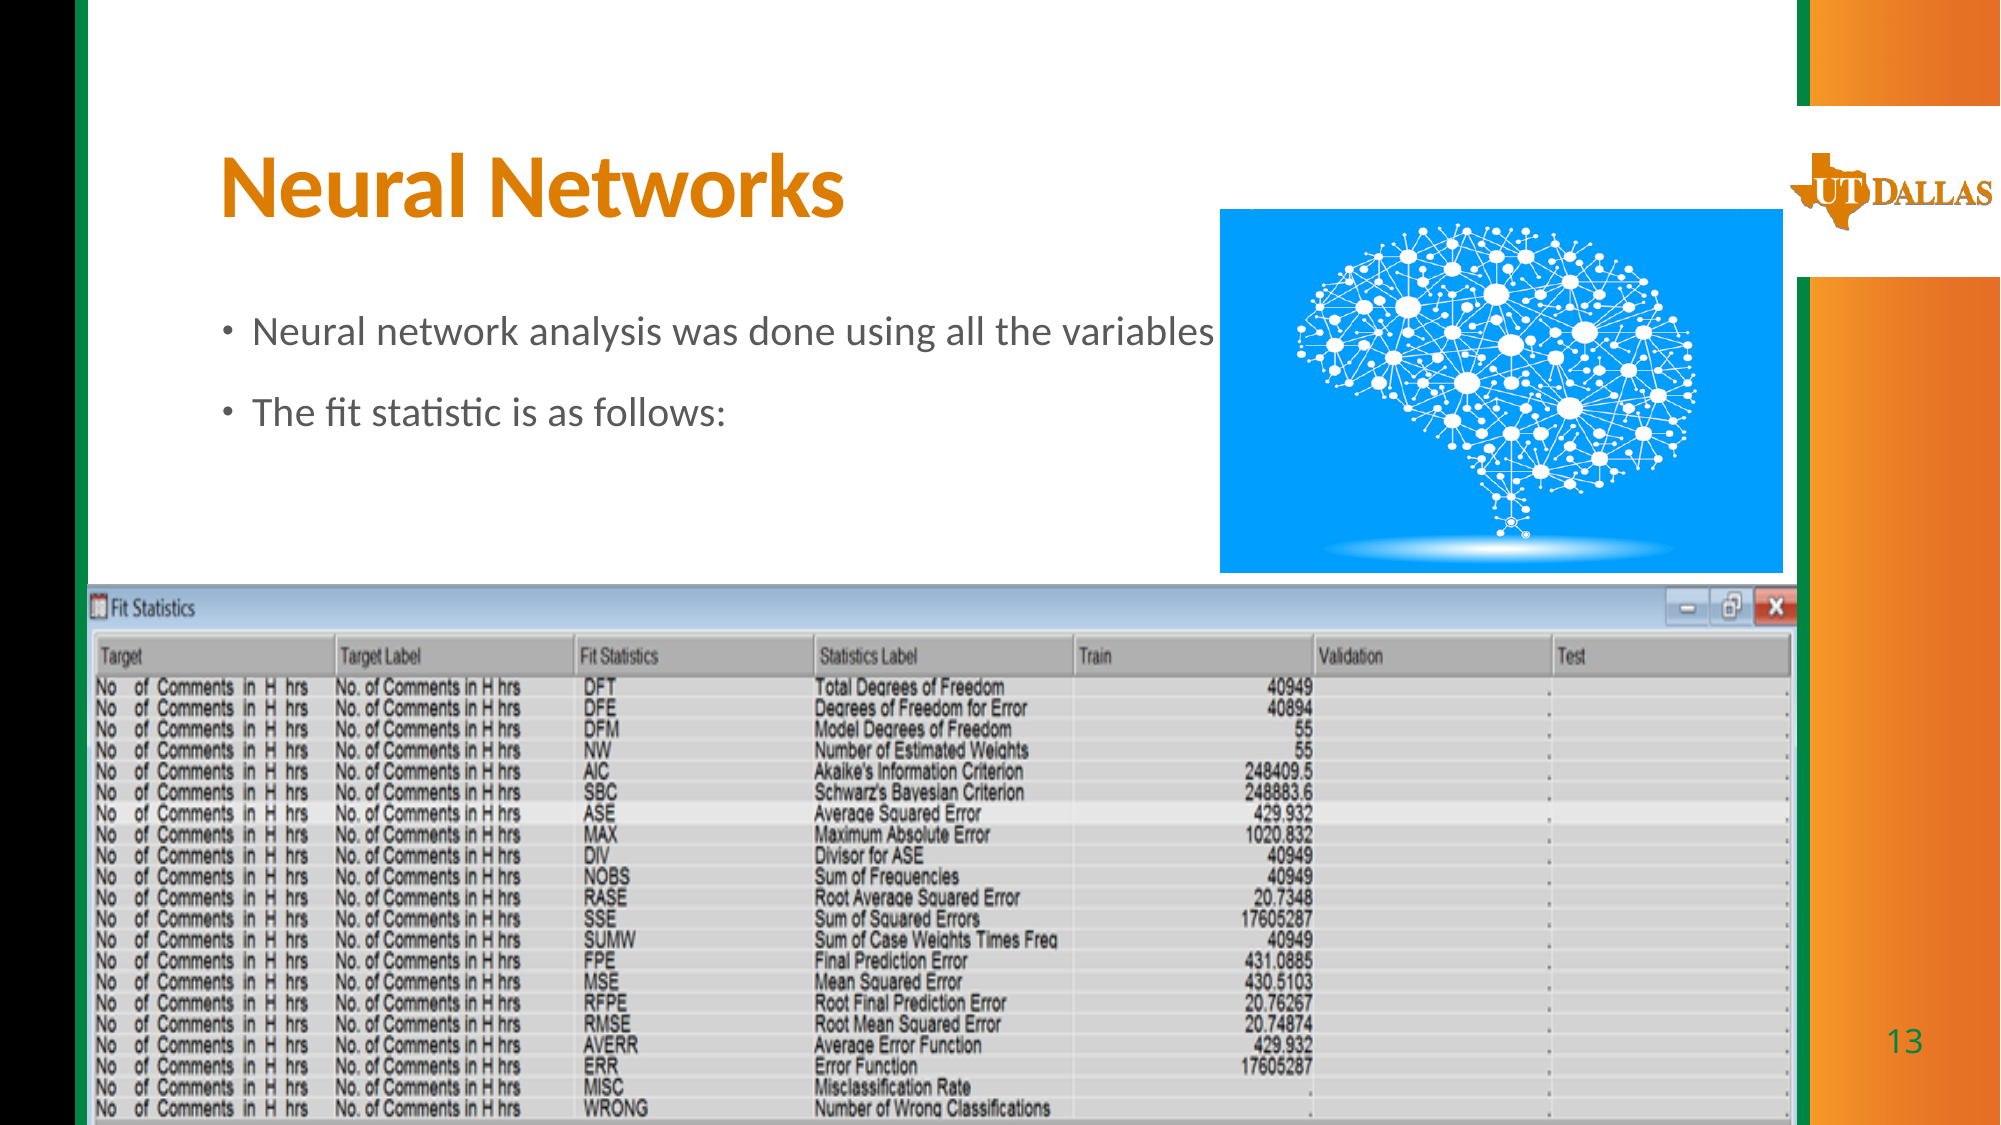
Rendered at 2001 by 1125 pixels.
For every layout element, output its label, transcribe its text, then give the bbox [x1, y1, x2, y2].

title Neural Networks [204, 15, 1795, 245]
slide_number 13 [1809, 1012, 2000, 1110]
picture [1797, 0, 2000, 106]
list Neural network analysis was done using all the variables The fit statistic is as follows: [206, 299, 1215, 580]
picture [75, 0, 2000, 1125]
picture [1795, 143, 2001, 240]
picture [1220, 209, 1784, 574]
